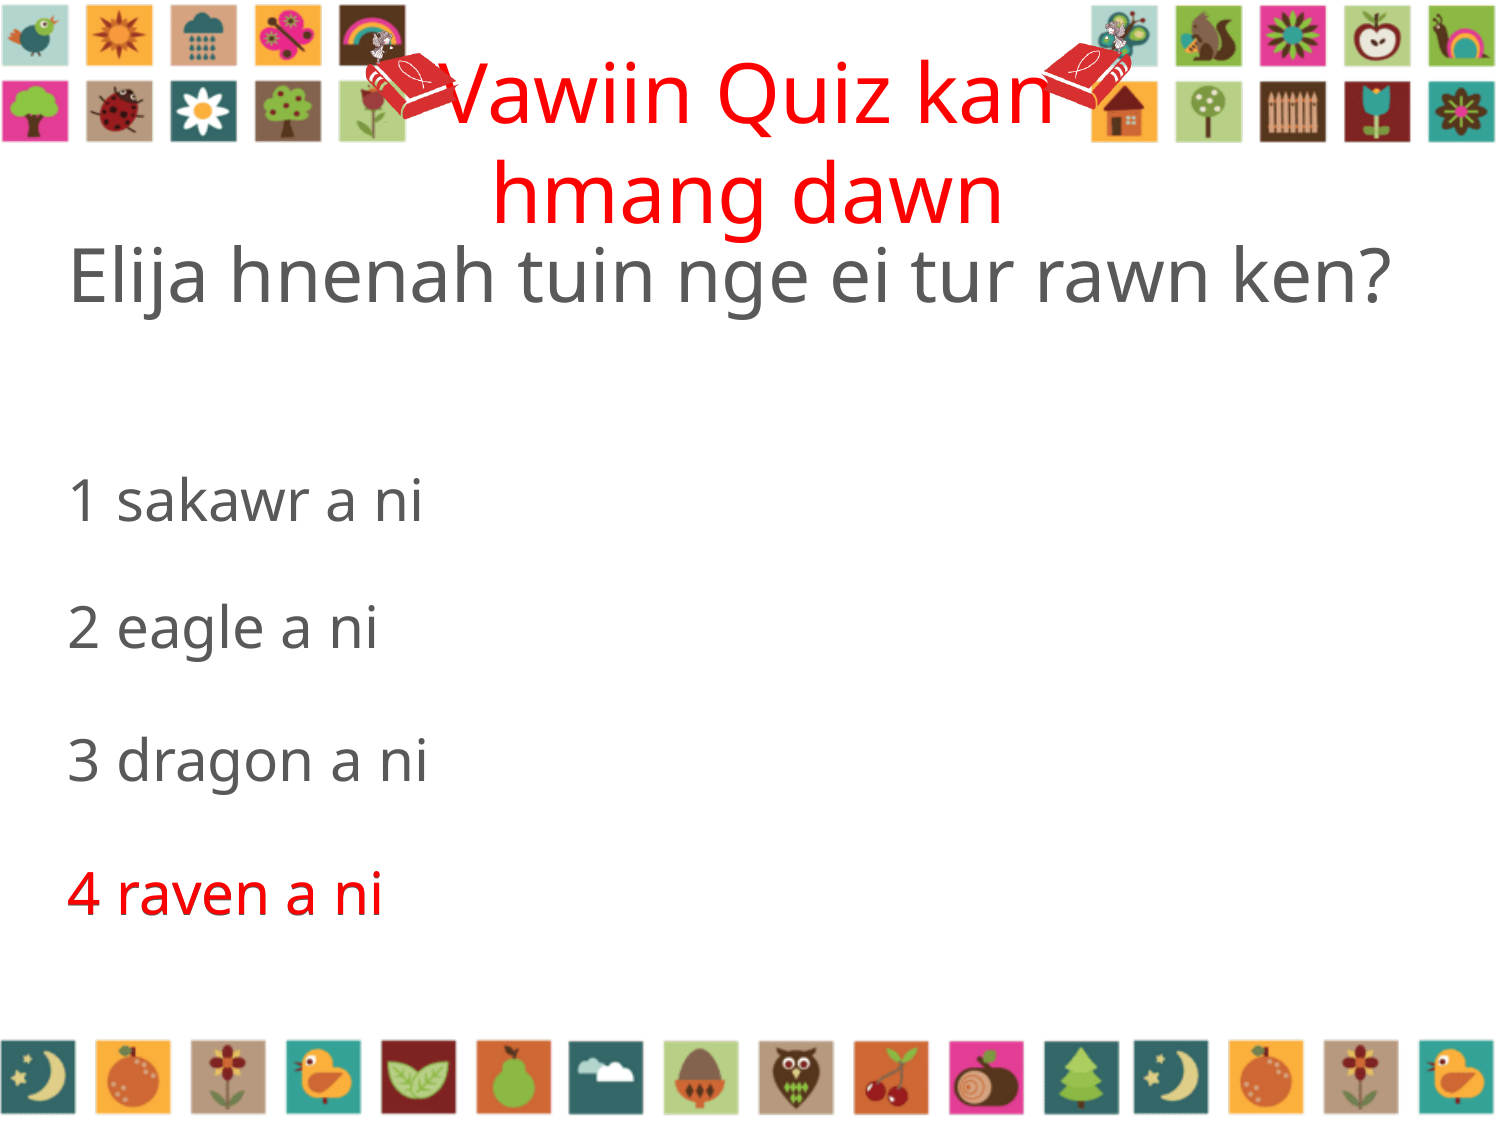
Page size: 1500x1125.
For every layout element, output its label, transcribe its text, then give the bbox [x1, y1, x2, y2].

text_box Elija hnenah tuin nge ei tur rawn ken? [53, 219, 1436, 325]
text_box 3 dragon a ni [53, 716, 1483, 801]
text_box Vawiin Quiz kan hmang dawn [415, 32, 1081, 219]
picture [0, 3, 491, 150]
text_box 1 sakawr a ni [53, 456, 1436, 541]
picture [1009, 3, 1500, 150]
text_box 4 raven a ni [53, 849, 1483, 934]
text_box 2 eagle a ni [53, 582, 1436, 668]
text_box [0, 1028, 1500, 1118]
